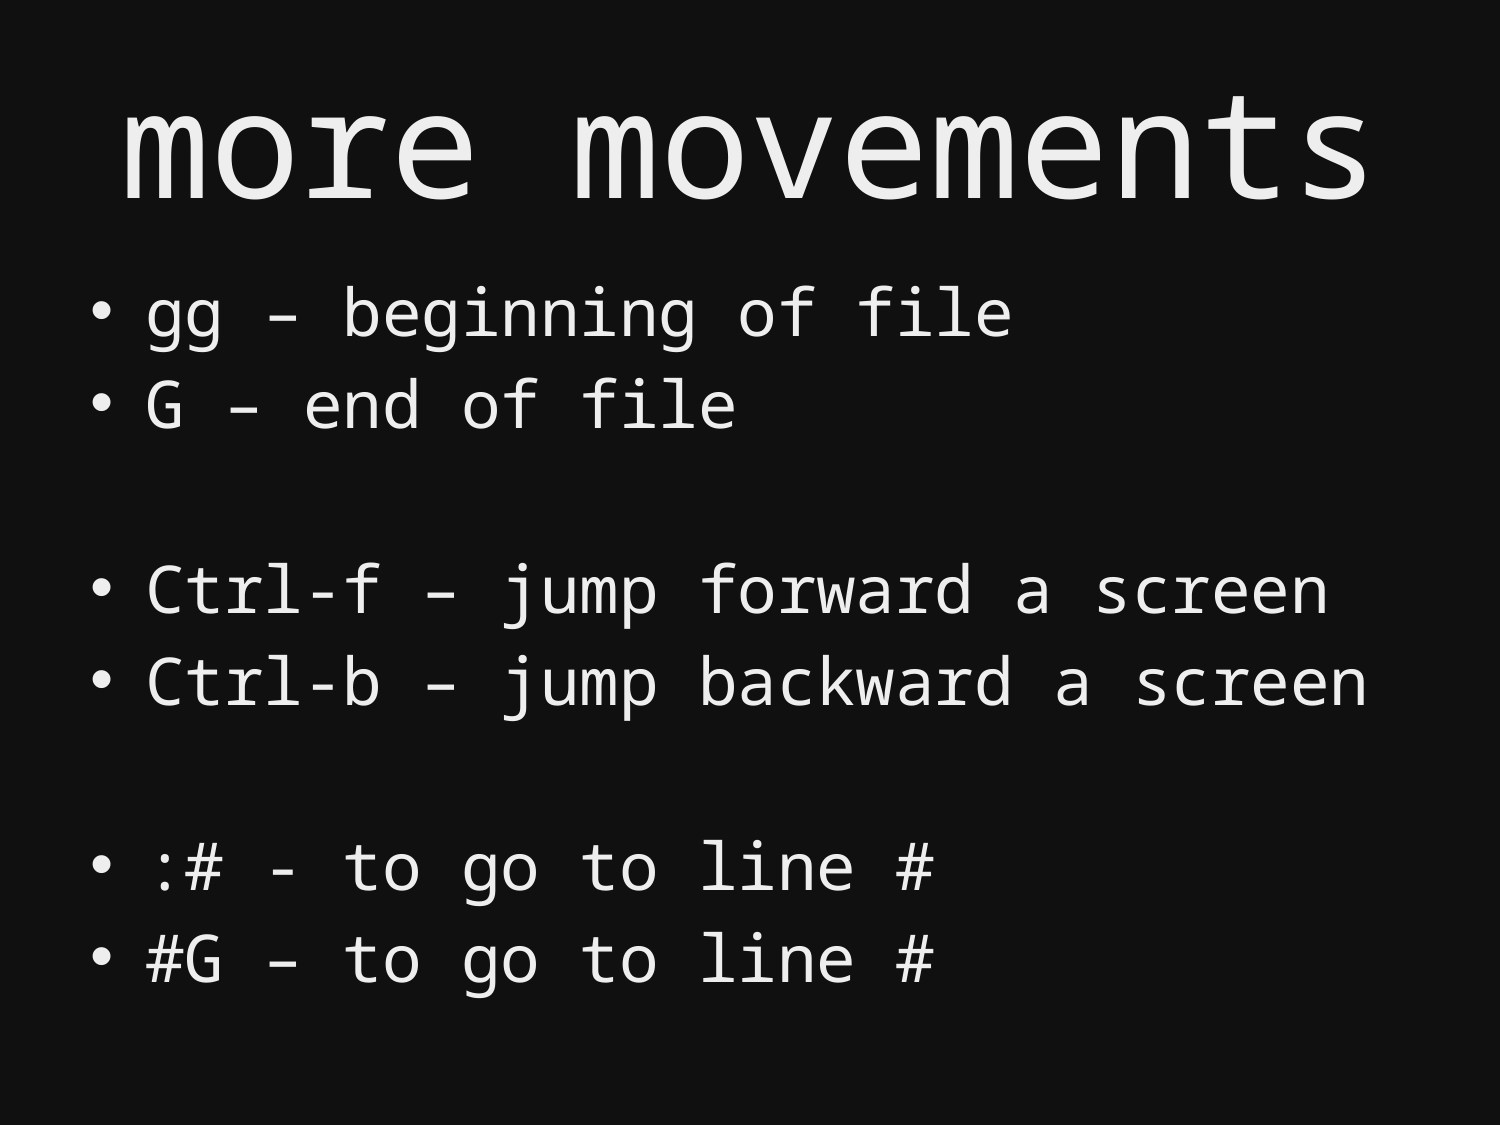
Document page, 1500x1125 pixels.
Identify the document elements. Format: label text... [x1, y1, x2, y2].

list gg – beginning of file G – end of file Ctrl-f – jump forward a screen Ctrl-b – jump backward a screen :# - to go to line # #G – to go to line # [75, 262, 1425, 1005]
title more movements [75, 45, 1425, 233]
